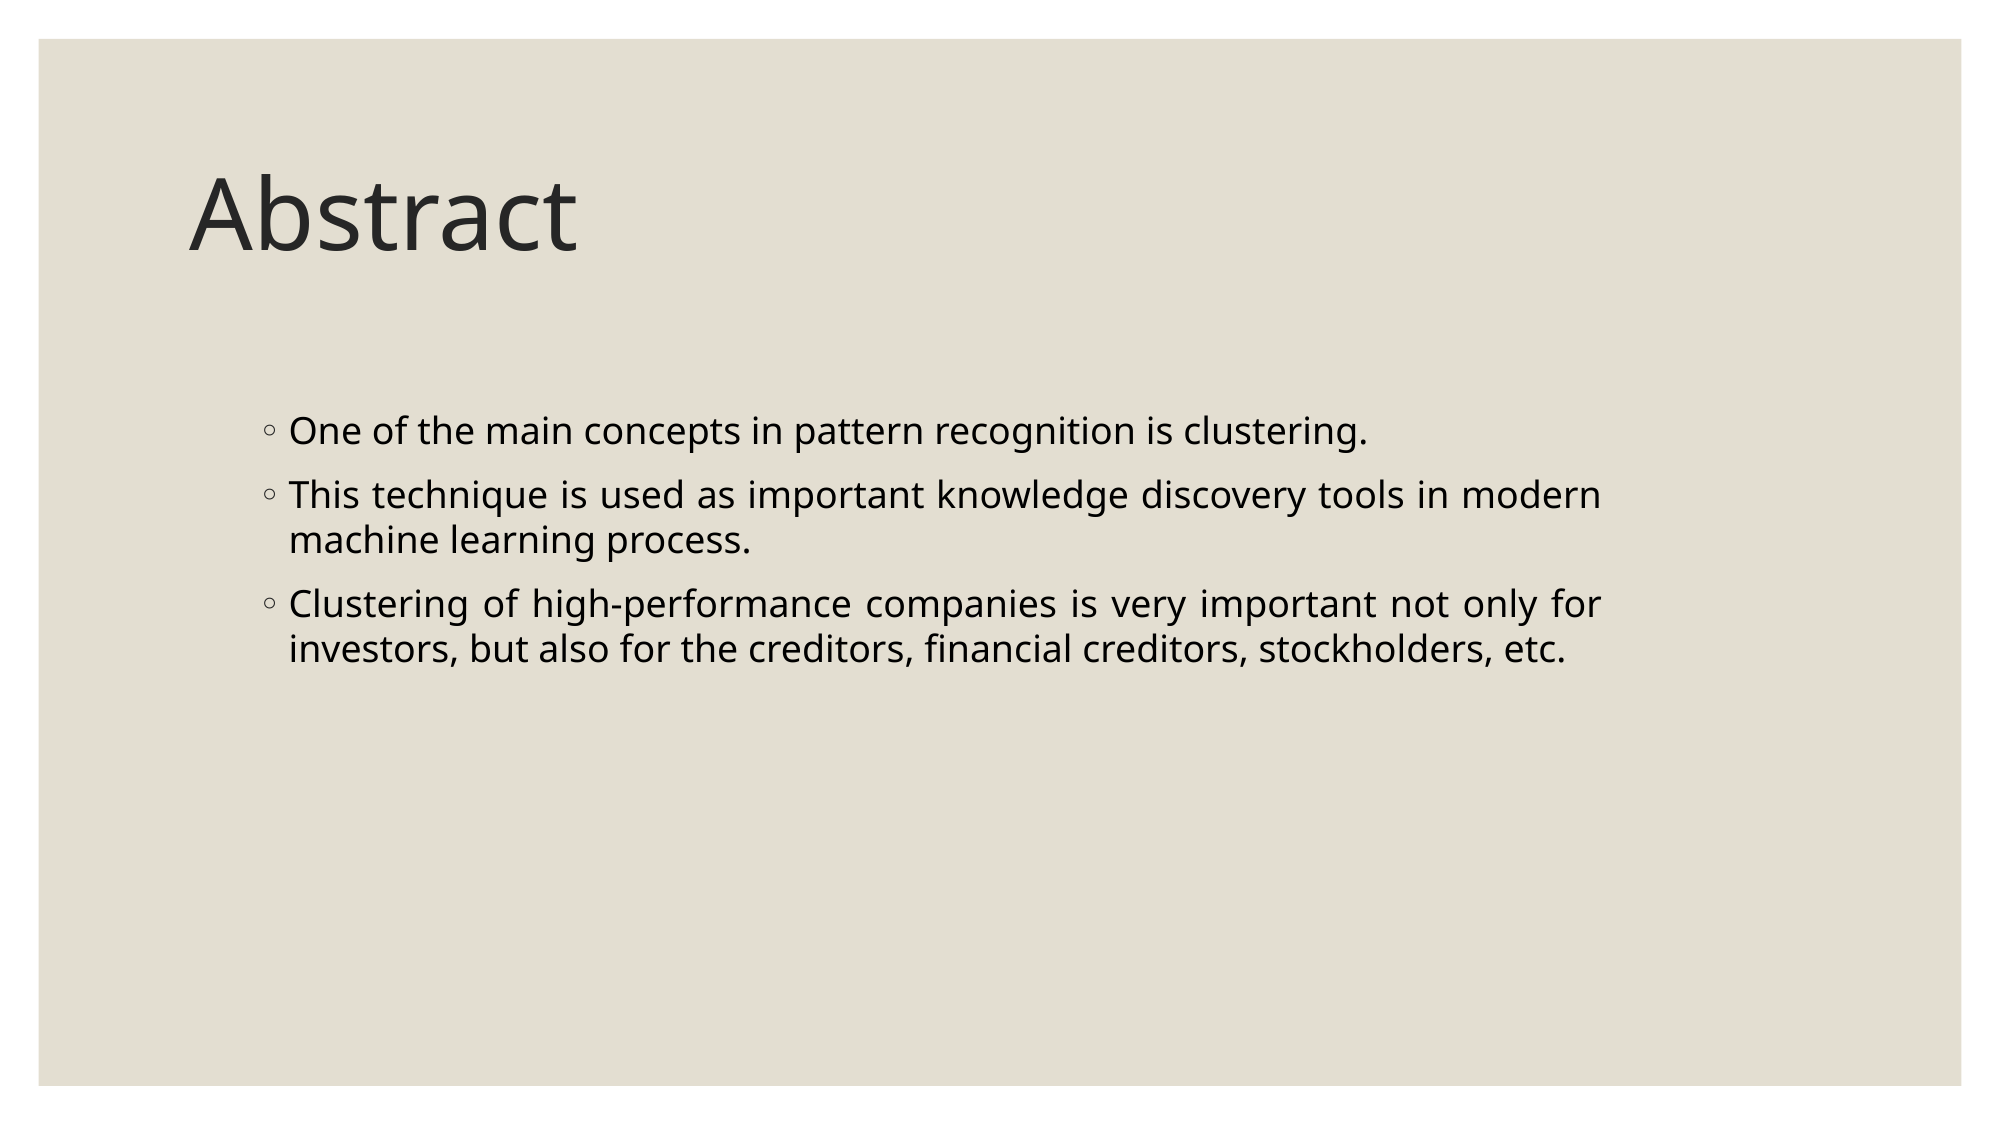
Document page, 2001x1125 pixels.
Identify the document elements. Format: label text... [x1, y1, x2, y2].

list One of the main concepts in pattern recognition is clustering. This technique is used as important knowledge discovery tools in modern machine learning process. Clustering of high-performance companies is very important not only for investors, but also for the creditors, financial creditors, stockholders, etc. [243, 399, 1619, 755]
title Abstract [174, 105, 1825, 331]
